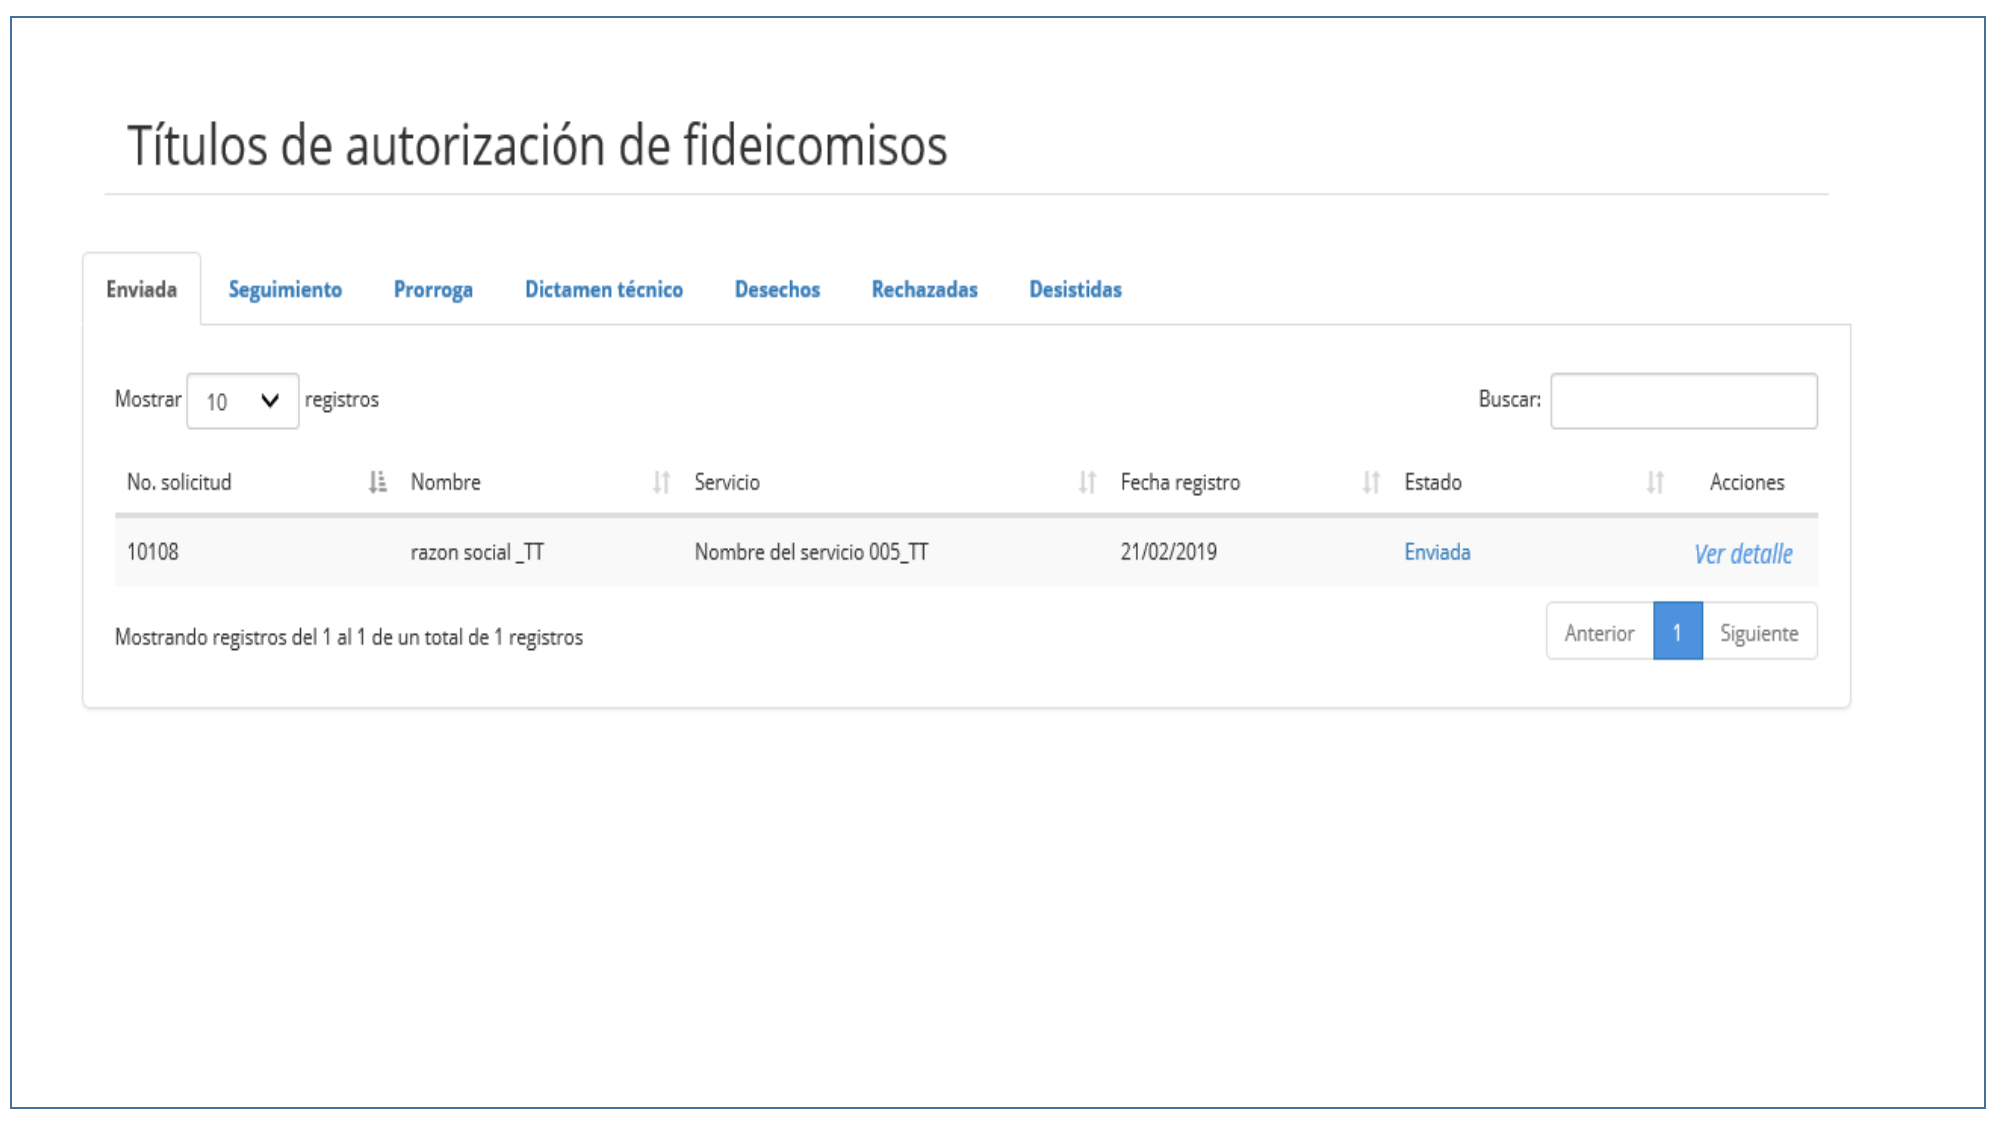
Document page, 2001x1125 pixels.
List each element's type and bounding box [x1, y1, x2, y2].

picture [68, 82, 1873, 733]
text_box [10, 16, 1986, 1109]
